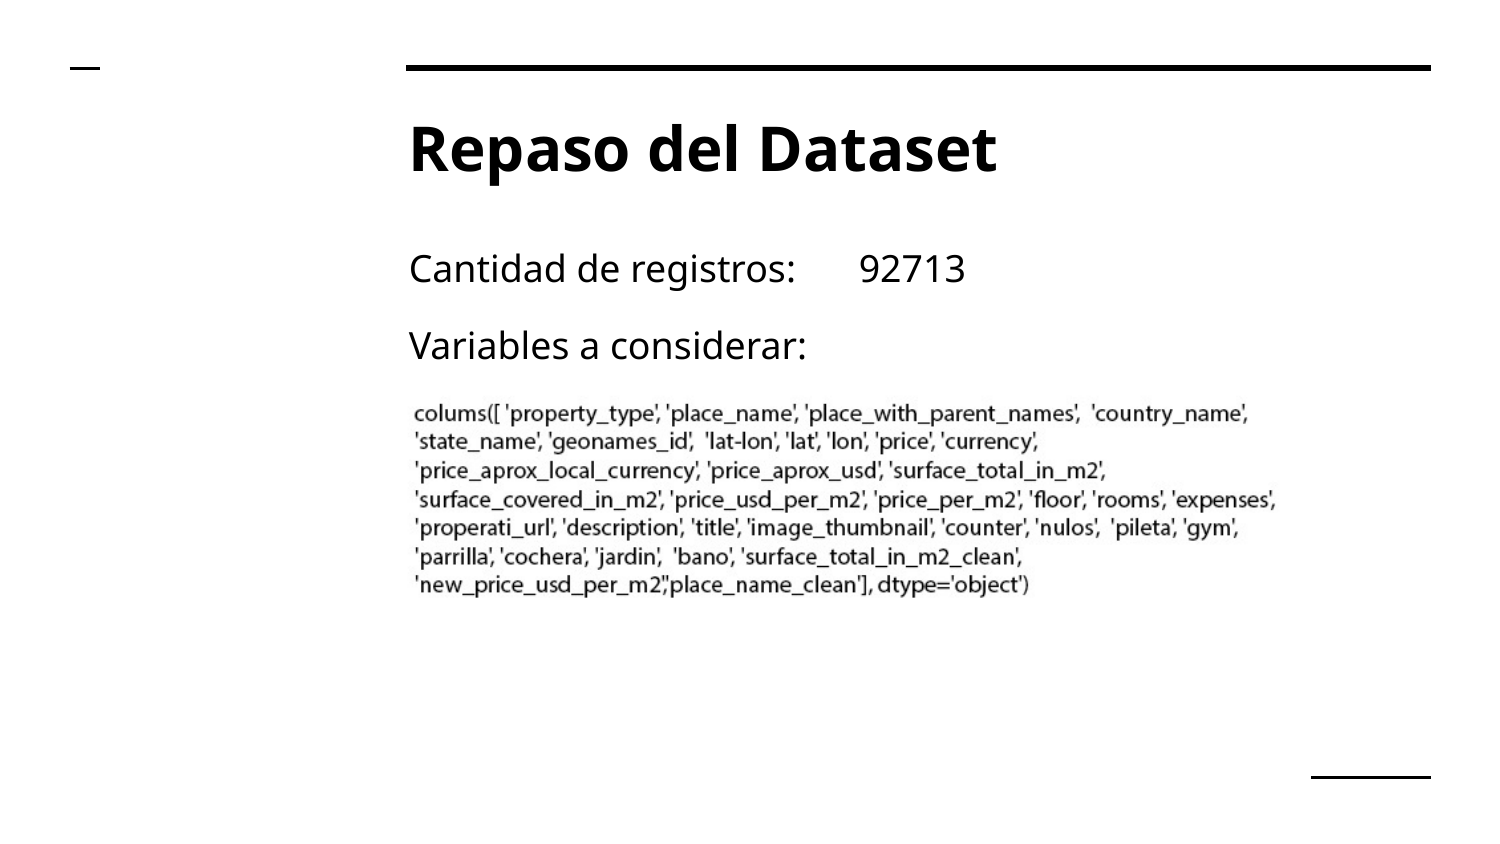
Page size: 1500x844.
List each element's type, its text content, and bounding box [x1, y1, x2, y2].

title Repaso del Dataset [393, 94, 1431, 199]
picture [355, 258, 1311, 794]
list Cantidad de registros: 92713 Variables a considerar: [393, 223, 1431, 717]
